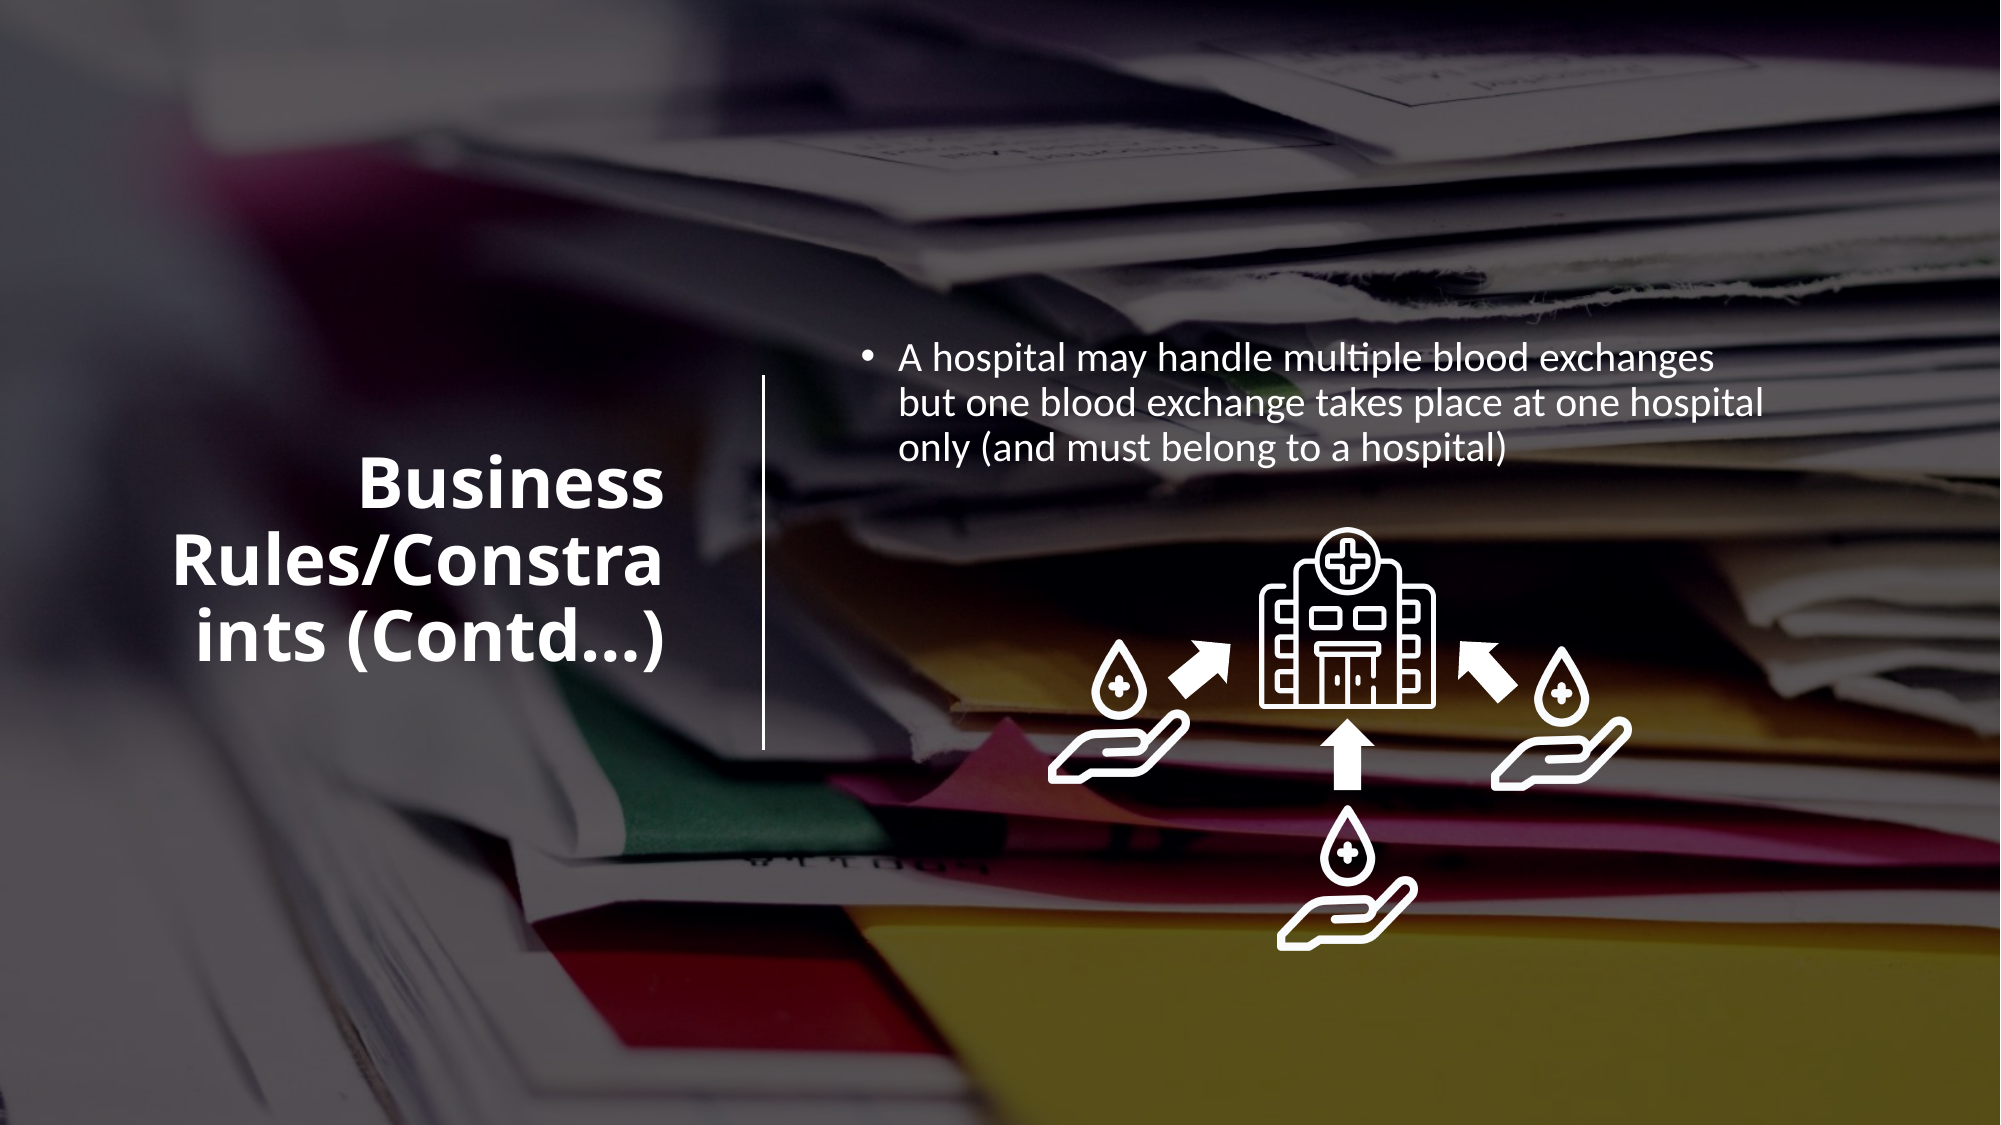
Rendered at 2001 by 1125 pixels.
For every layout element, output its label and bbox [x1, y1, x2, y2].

picture [0, 0, 2000, 1125]
text_box [1048, 527, 1632, 951]
